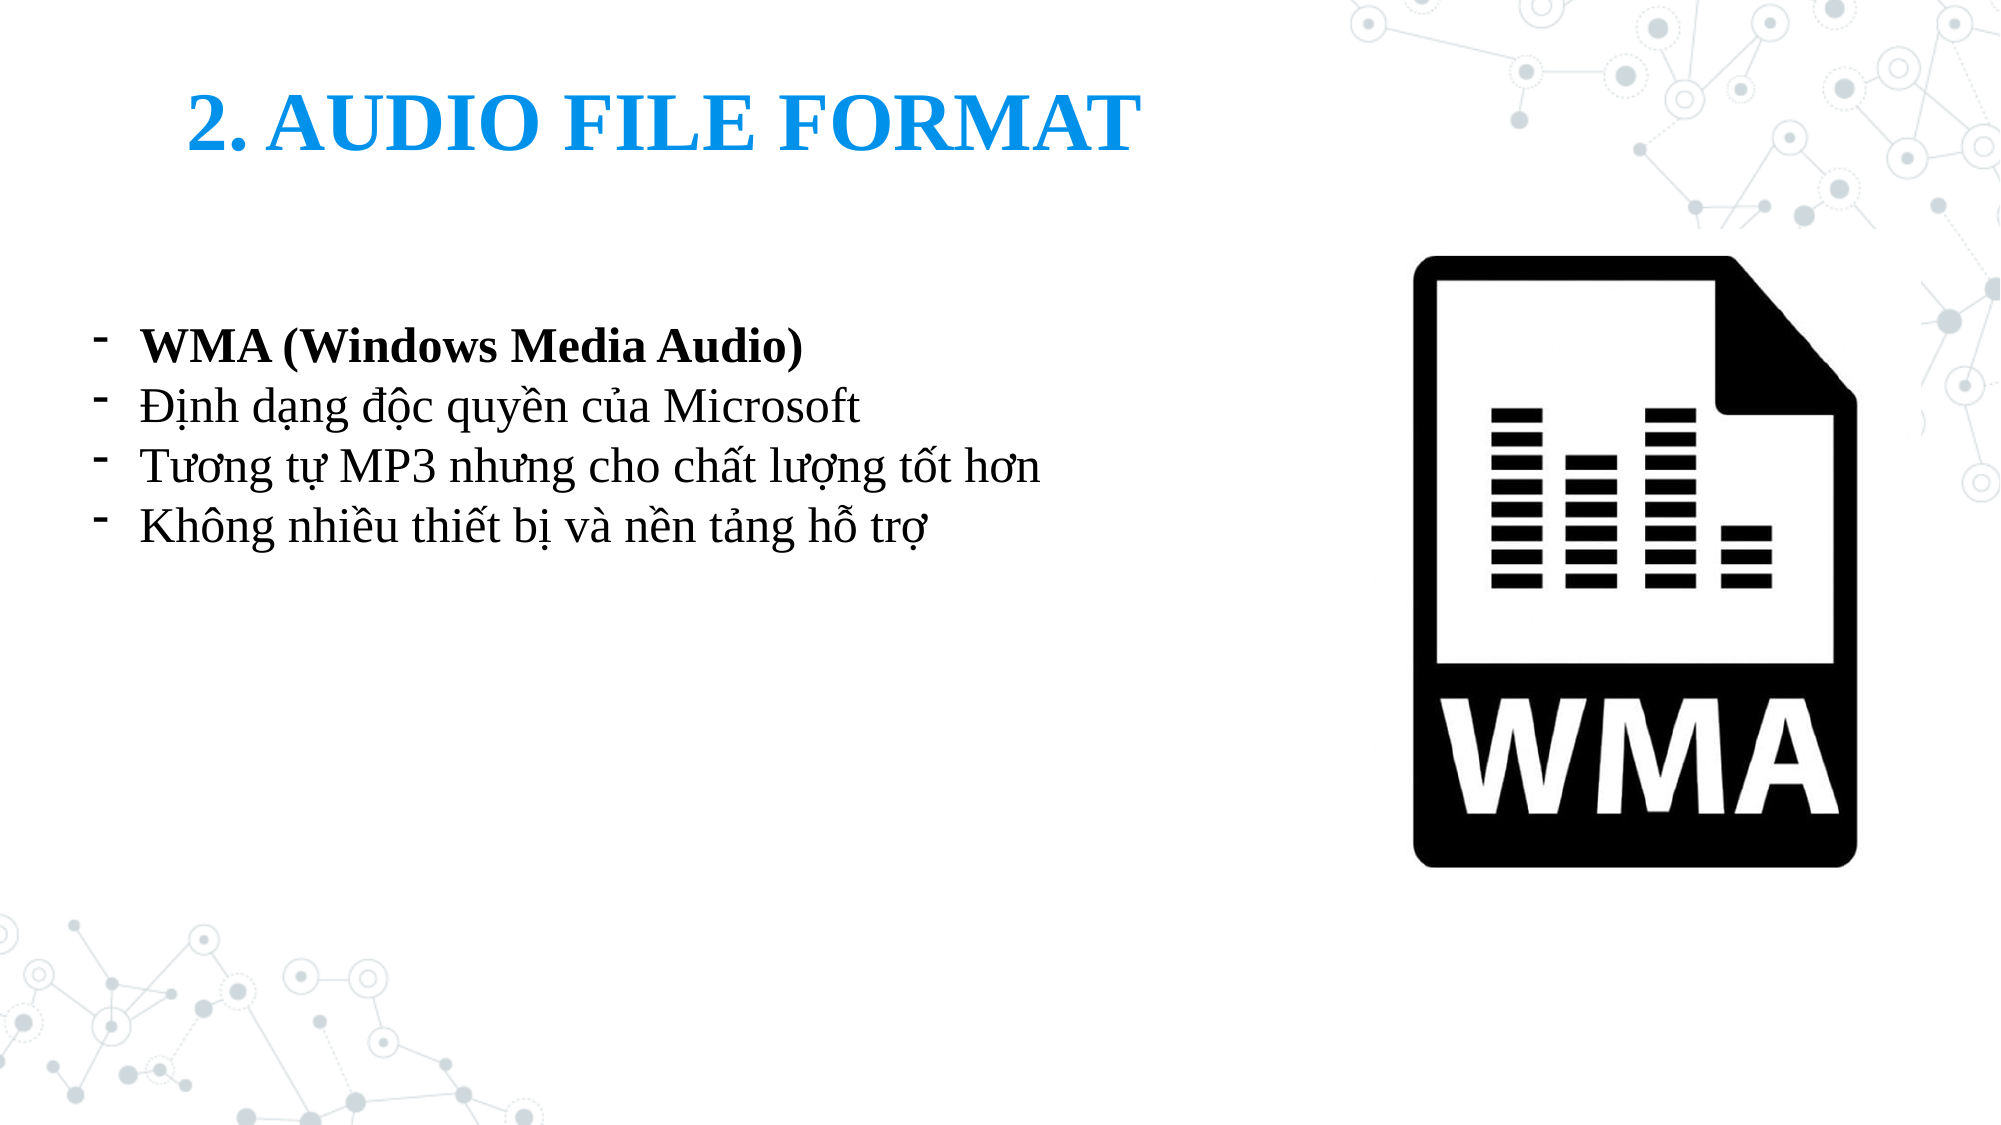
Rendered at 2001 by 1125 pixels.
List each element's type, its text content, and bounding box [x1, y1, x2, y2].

picture [0, 0, 2001, 1125]
title 2. AUDIO FILE FORMAT [171, 28, 1828, 183]
text_box WMA (Windows Media Audio) Định dạng độc quyền của Microsoft Tương tự MP3 nhưng cho chất lượng tốt hơn Không nhiều thiết bị và nền tảng hỗ trợ [77, 305, 1175, 561]
